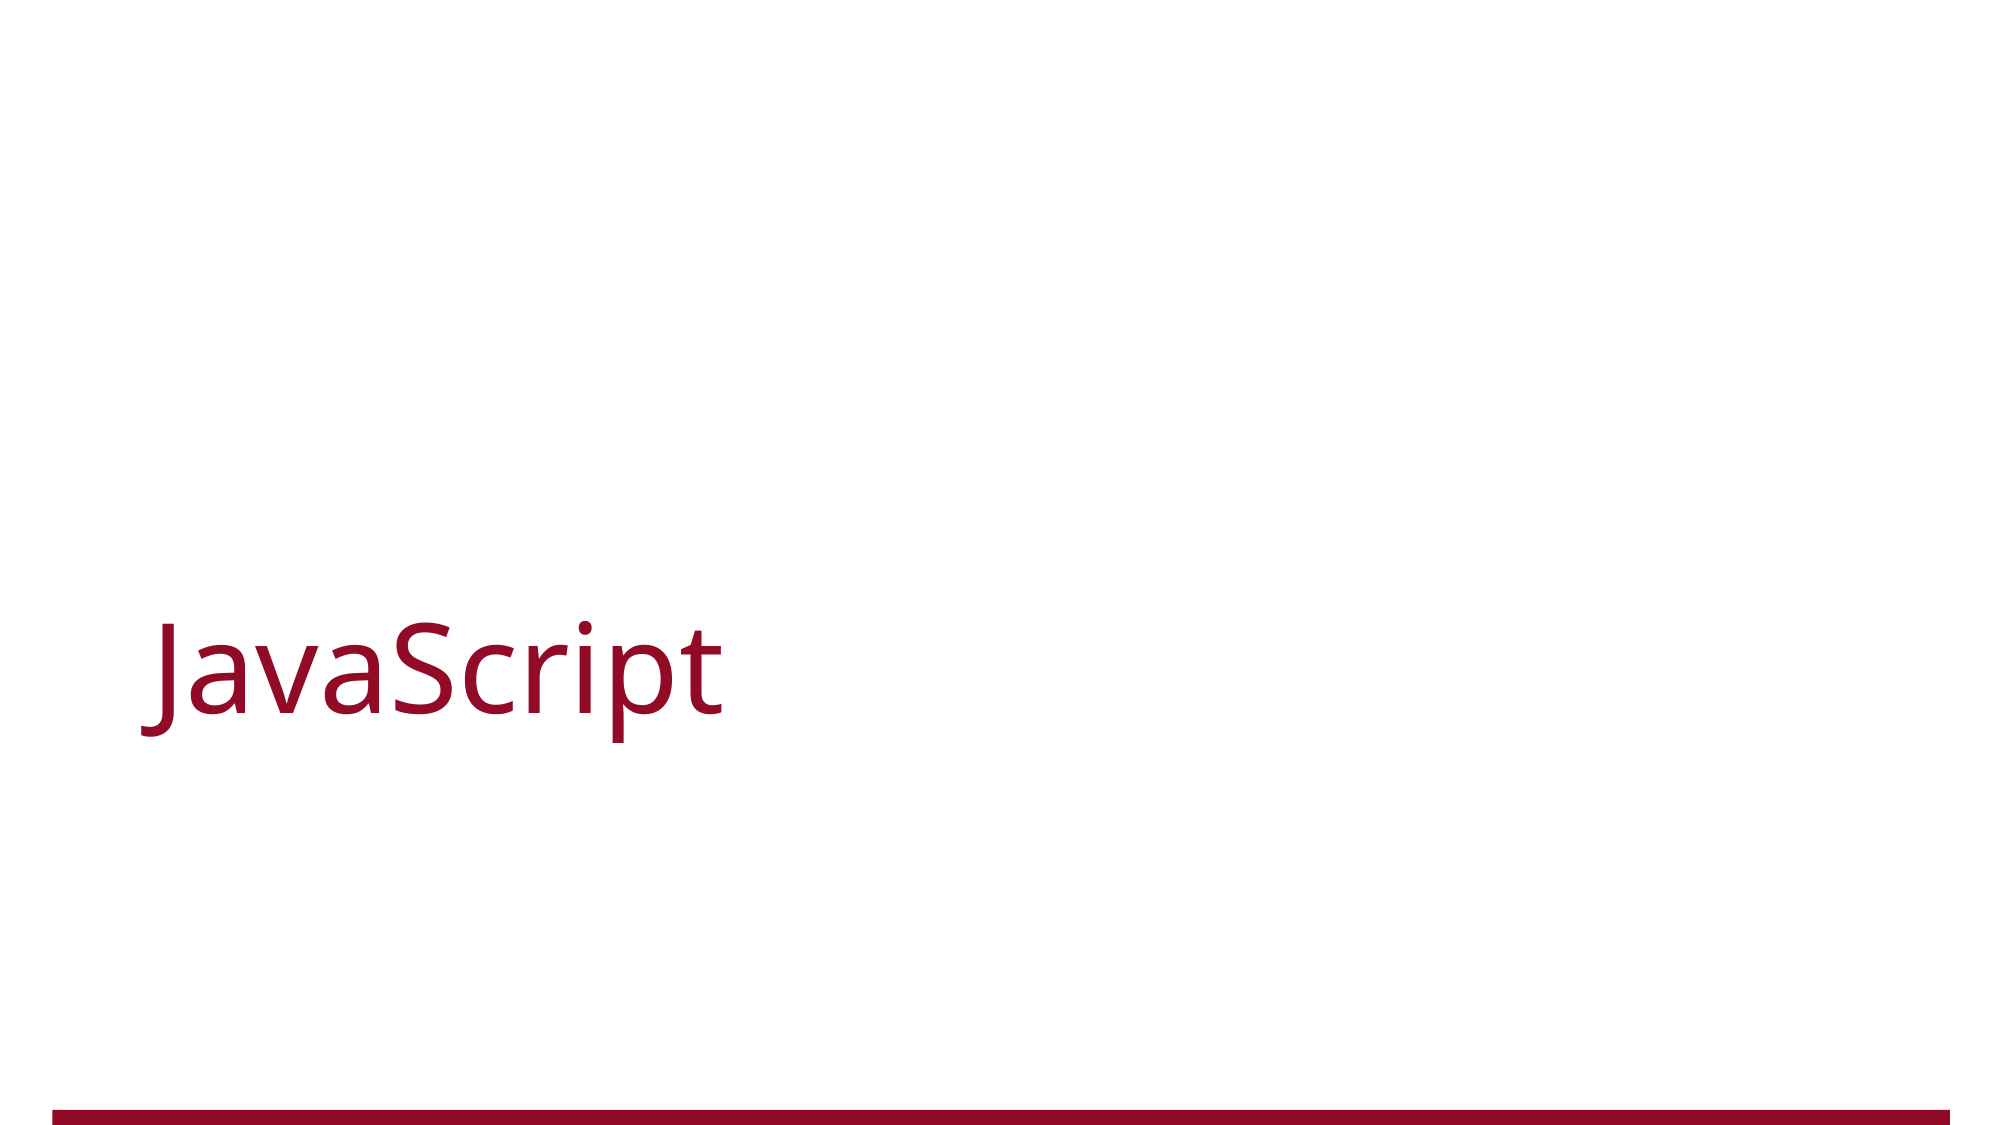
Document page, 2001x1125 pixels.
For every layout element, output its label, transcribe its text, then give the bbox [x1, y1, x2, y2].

title JavaScript [136, 280, 1862, 749]
